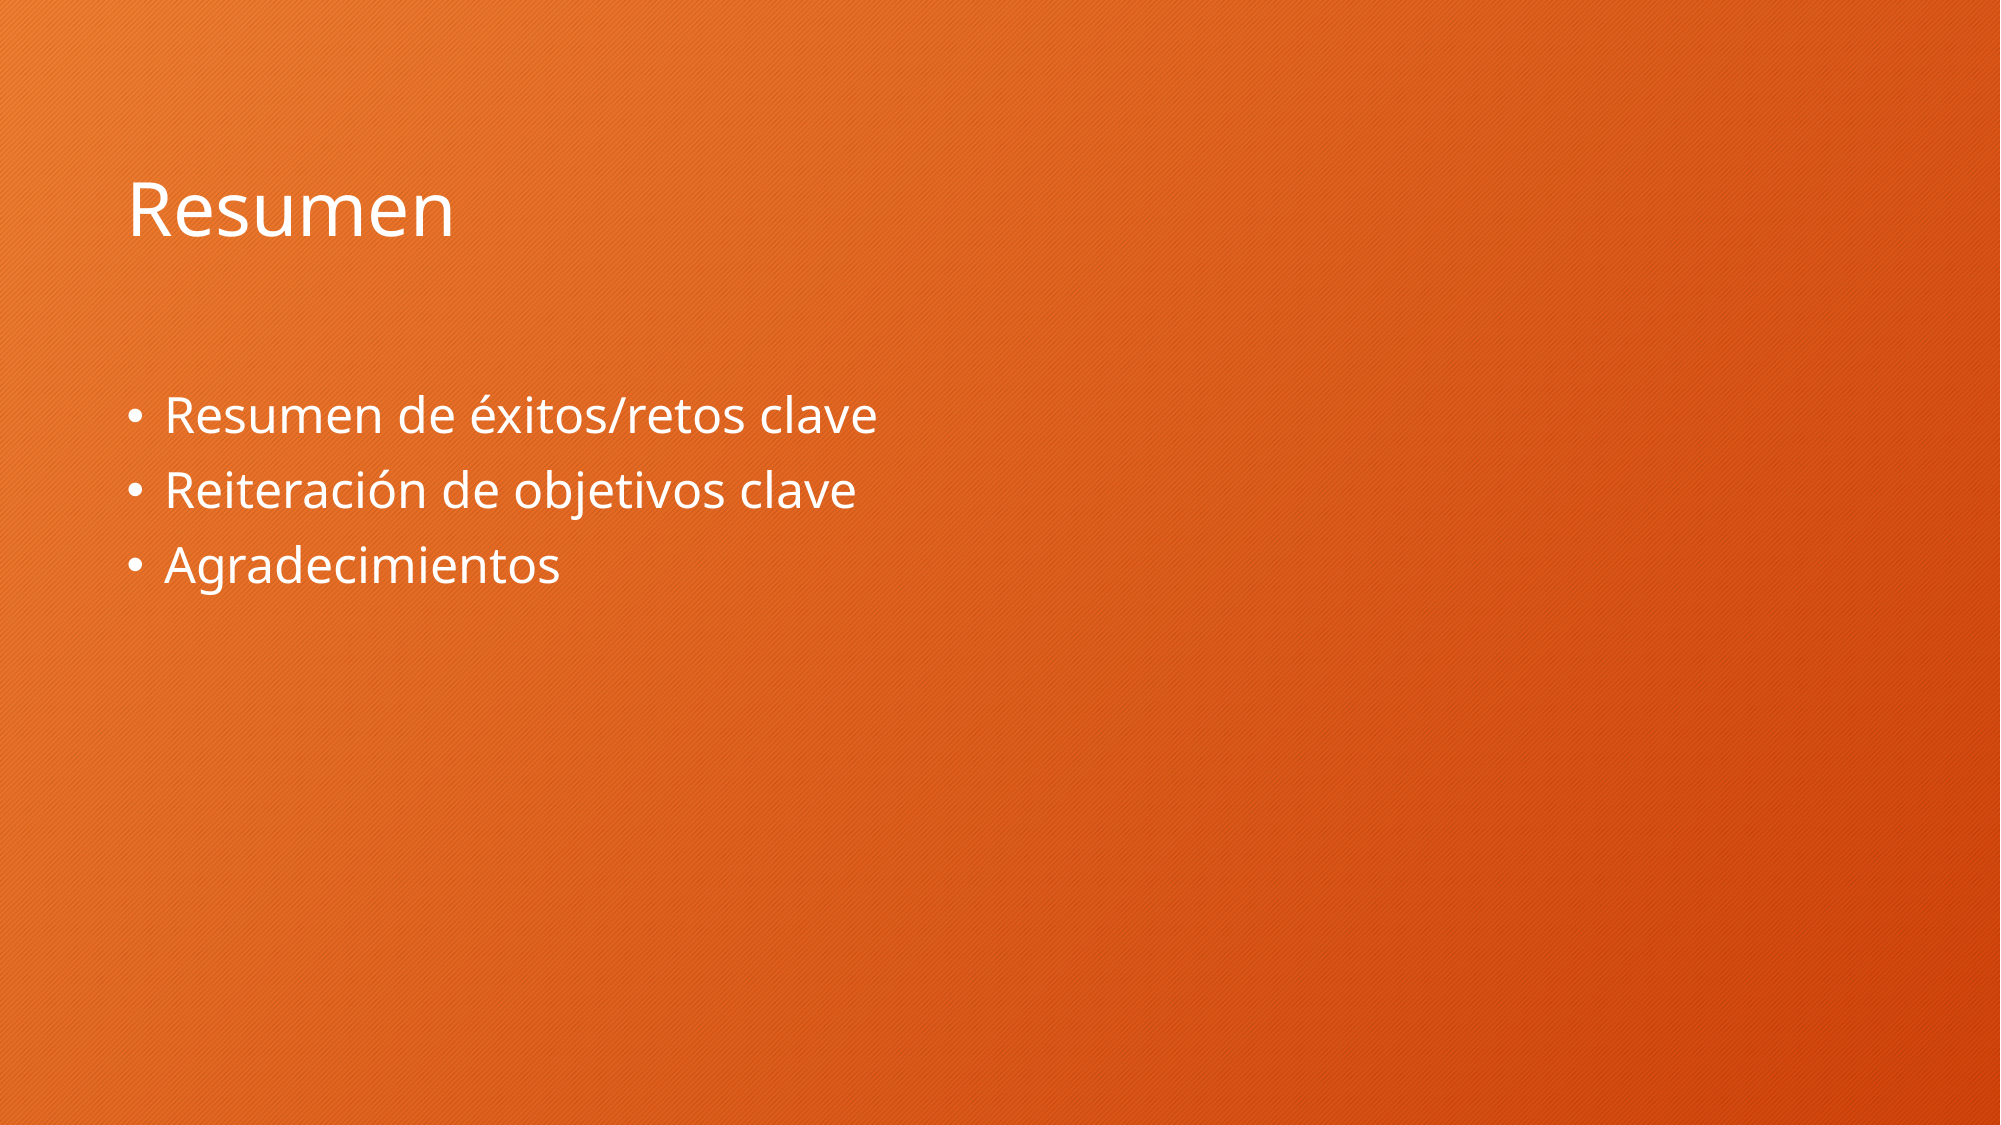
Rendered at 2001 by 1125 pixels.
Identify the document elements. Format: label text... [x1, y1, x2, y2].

list Resumen de éxitos/retos clave Reiteración de objetivos clave Agradecimientos [111, 383, 1689, 974]
title Resumen [111, 123, 1689, 301]
